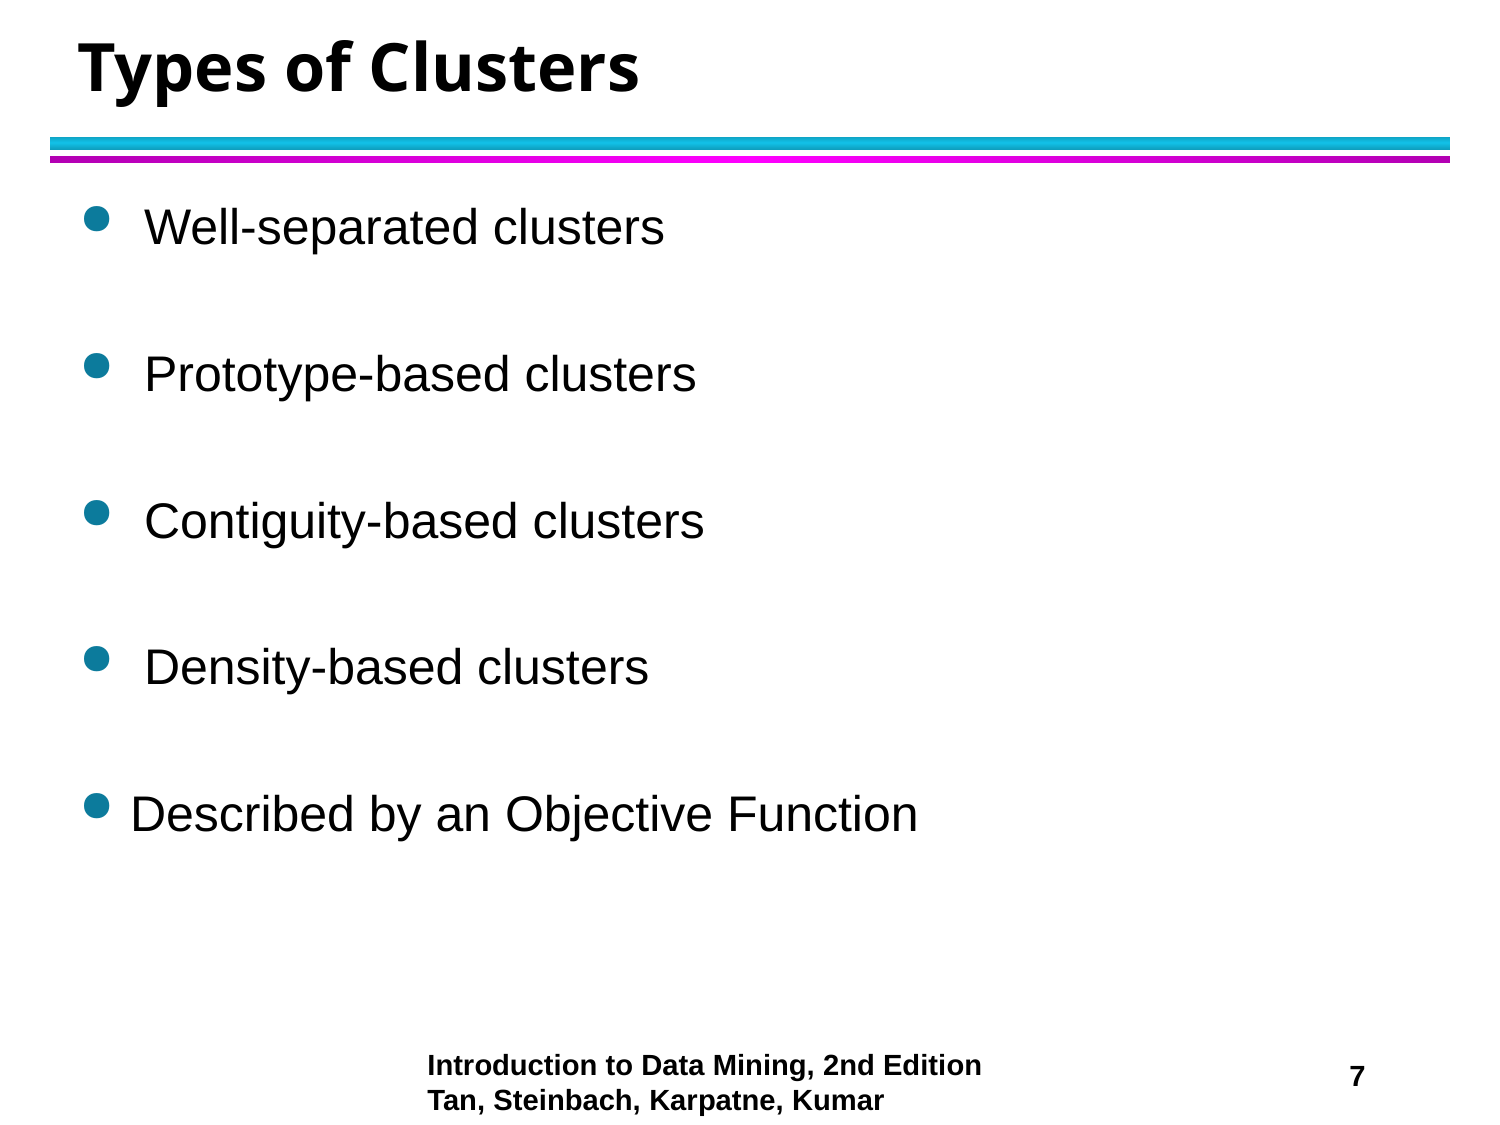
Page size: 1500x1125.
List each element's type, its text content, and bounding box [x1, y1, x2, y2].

title Types of Clusters [62, 24, 1421, 113]
list Well-separated clusters Prototype-based clusters Contiguity-based clusters Density-based clusters Described by an Objective Function [67, 187, 1432, 1038]
